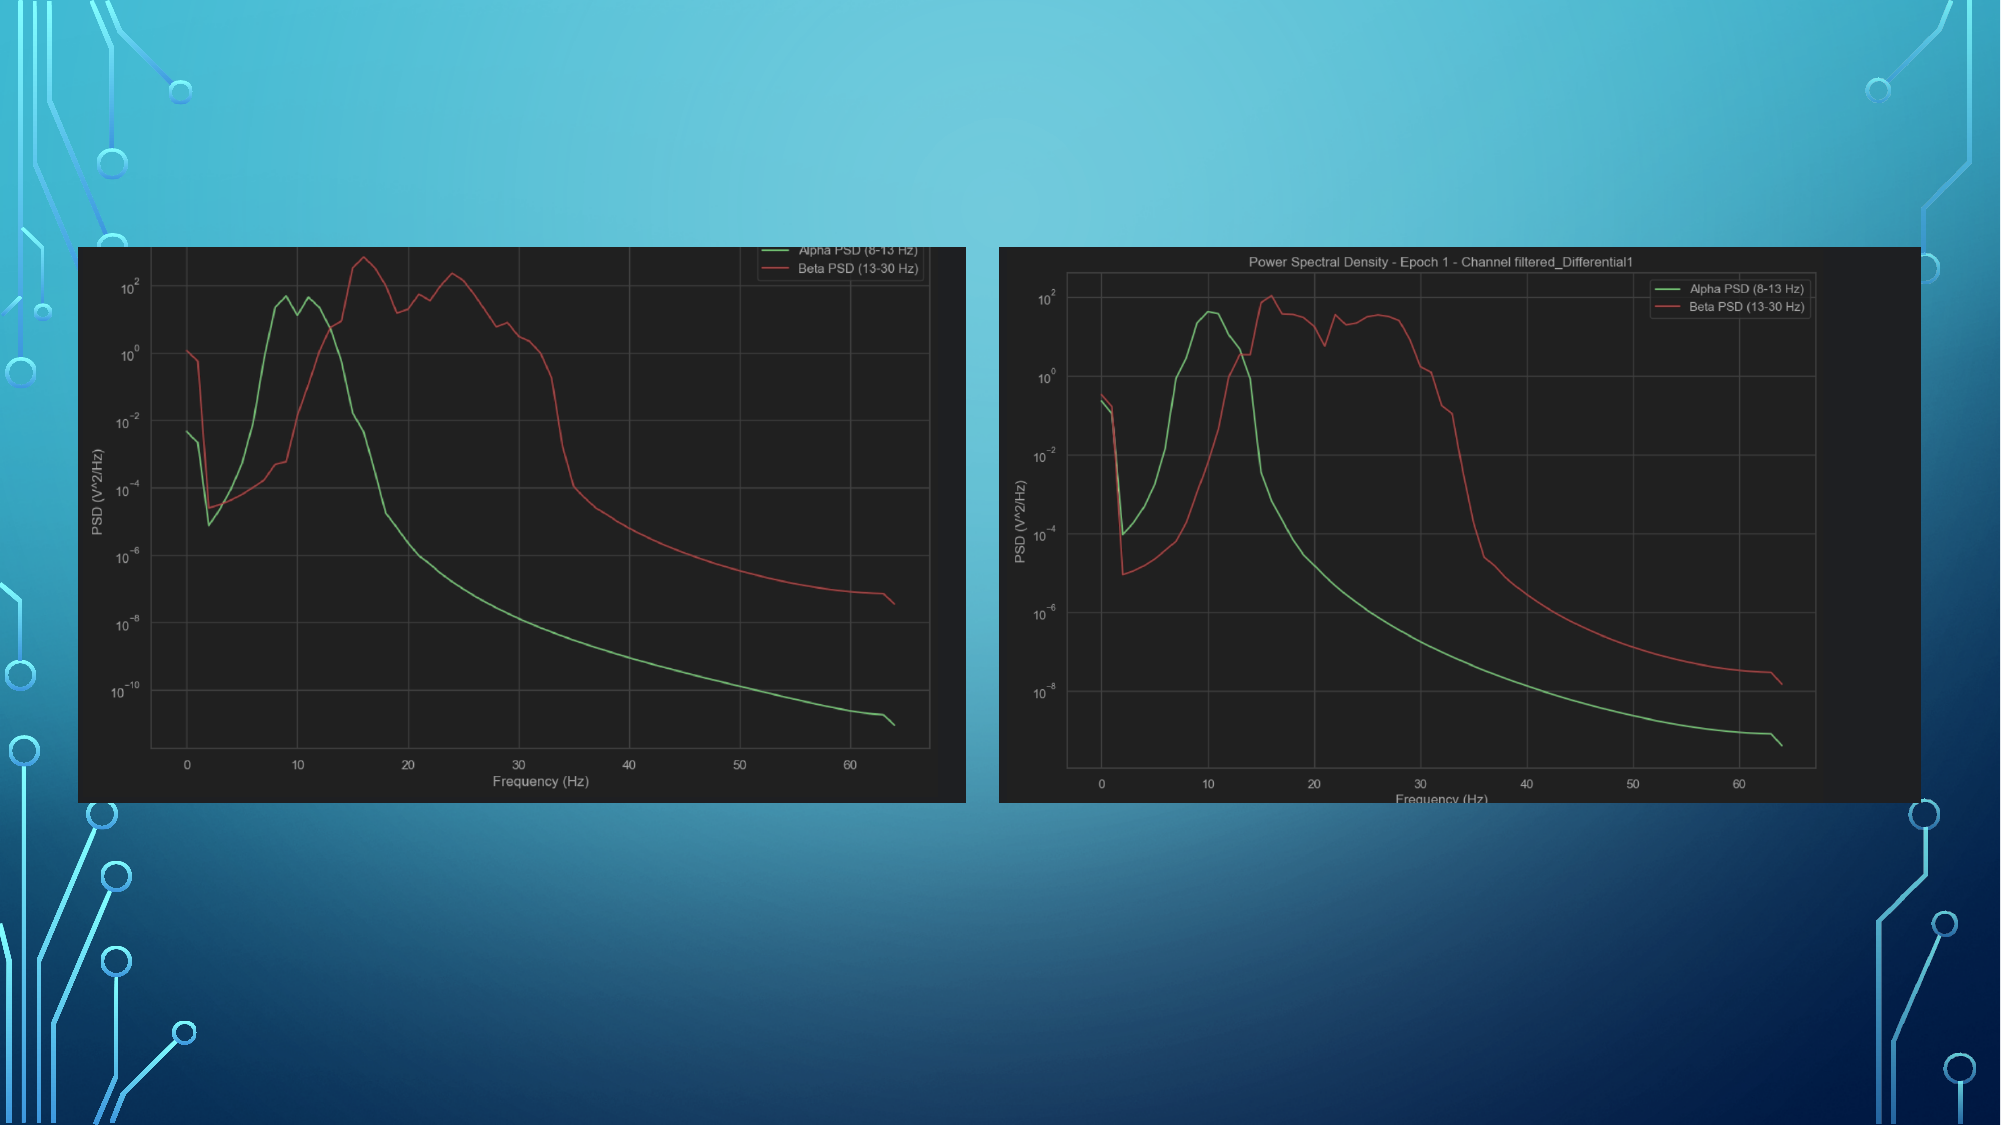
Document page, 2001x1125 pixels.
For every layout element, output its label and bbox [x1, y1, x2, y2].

picture [78, 247, 966, 804]
picture [999, 247, 1921, 804]
